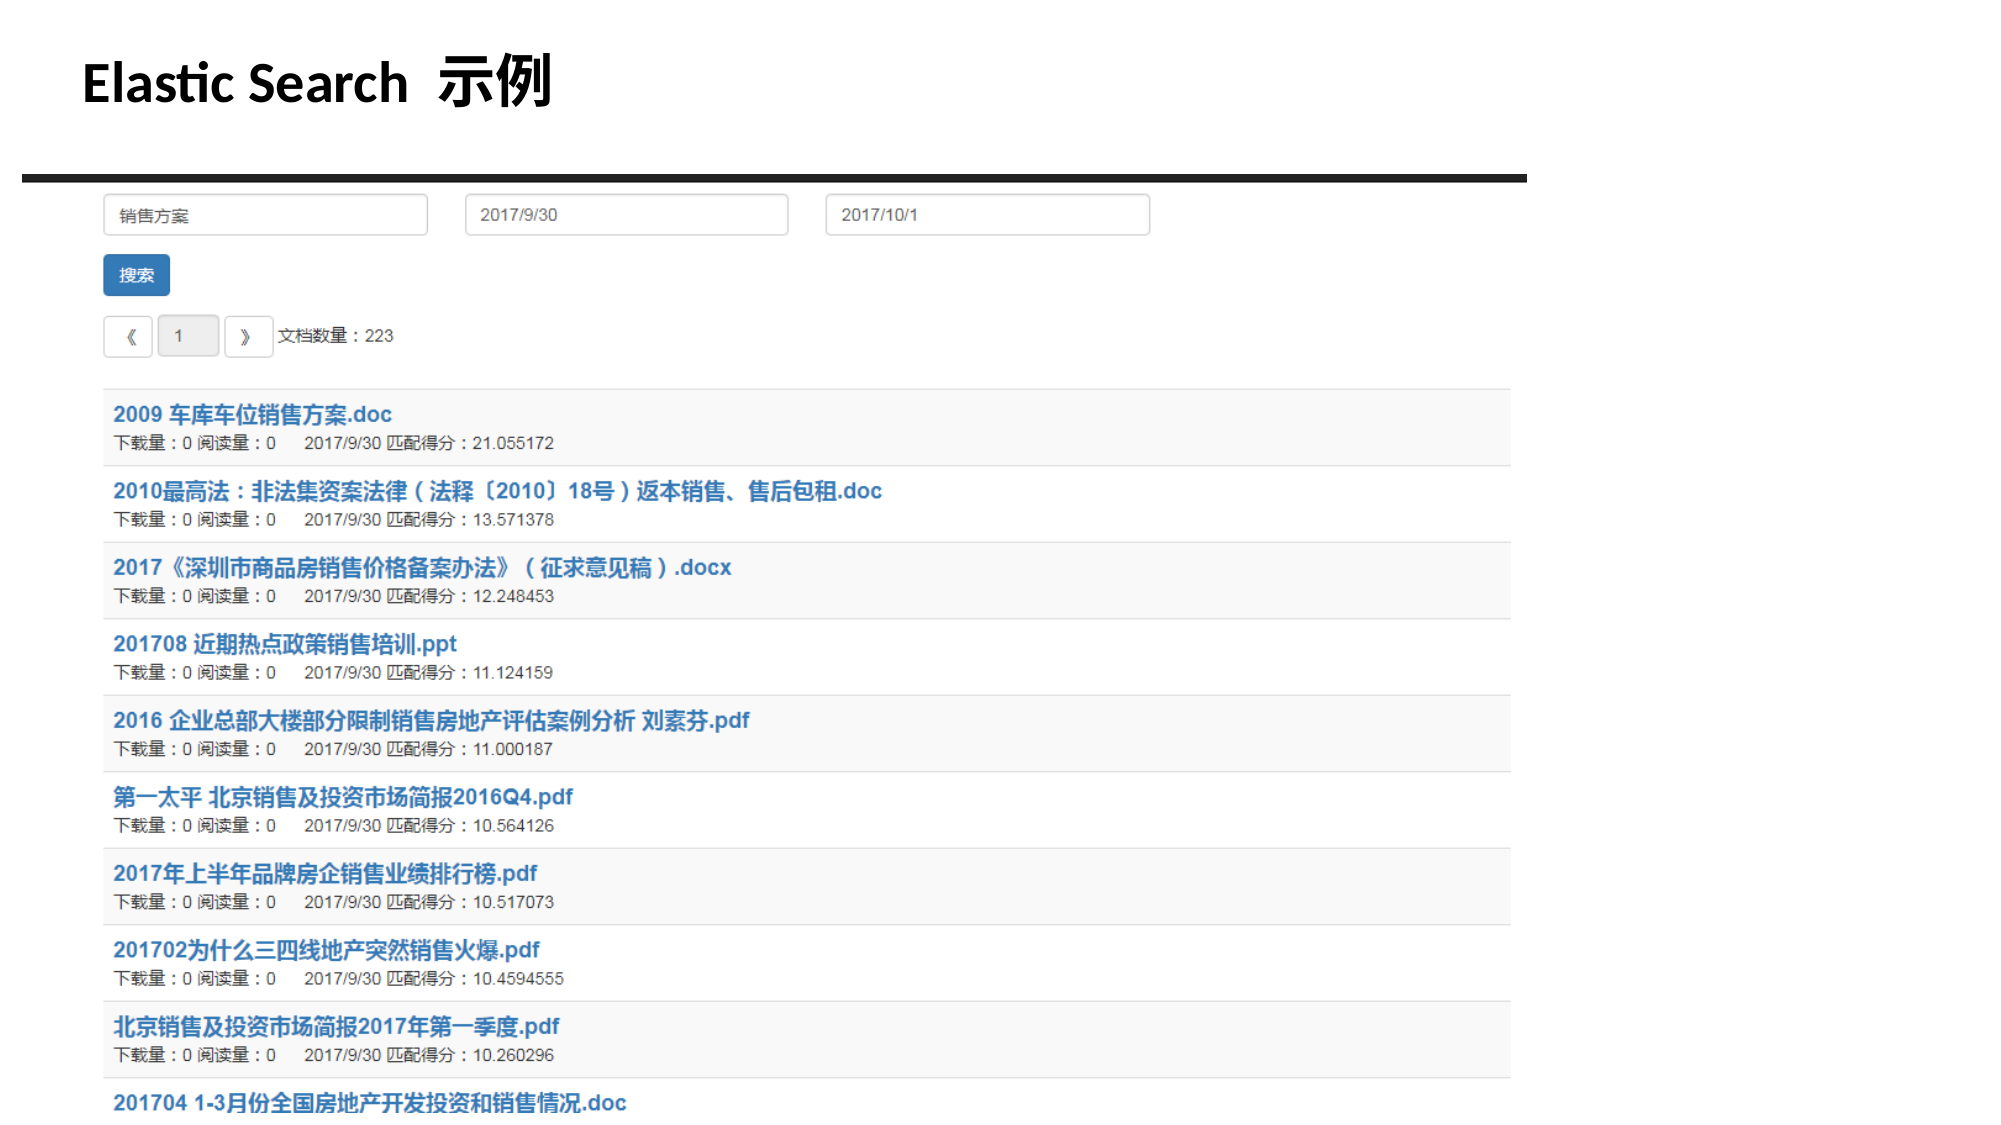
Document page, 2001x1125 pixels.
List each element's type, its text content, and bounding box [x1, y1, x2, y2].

picture [22, 174, 1527, 1113]
text_box Elastic Search 示例 [67, 37, 569, 122]
